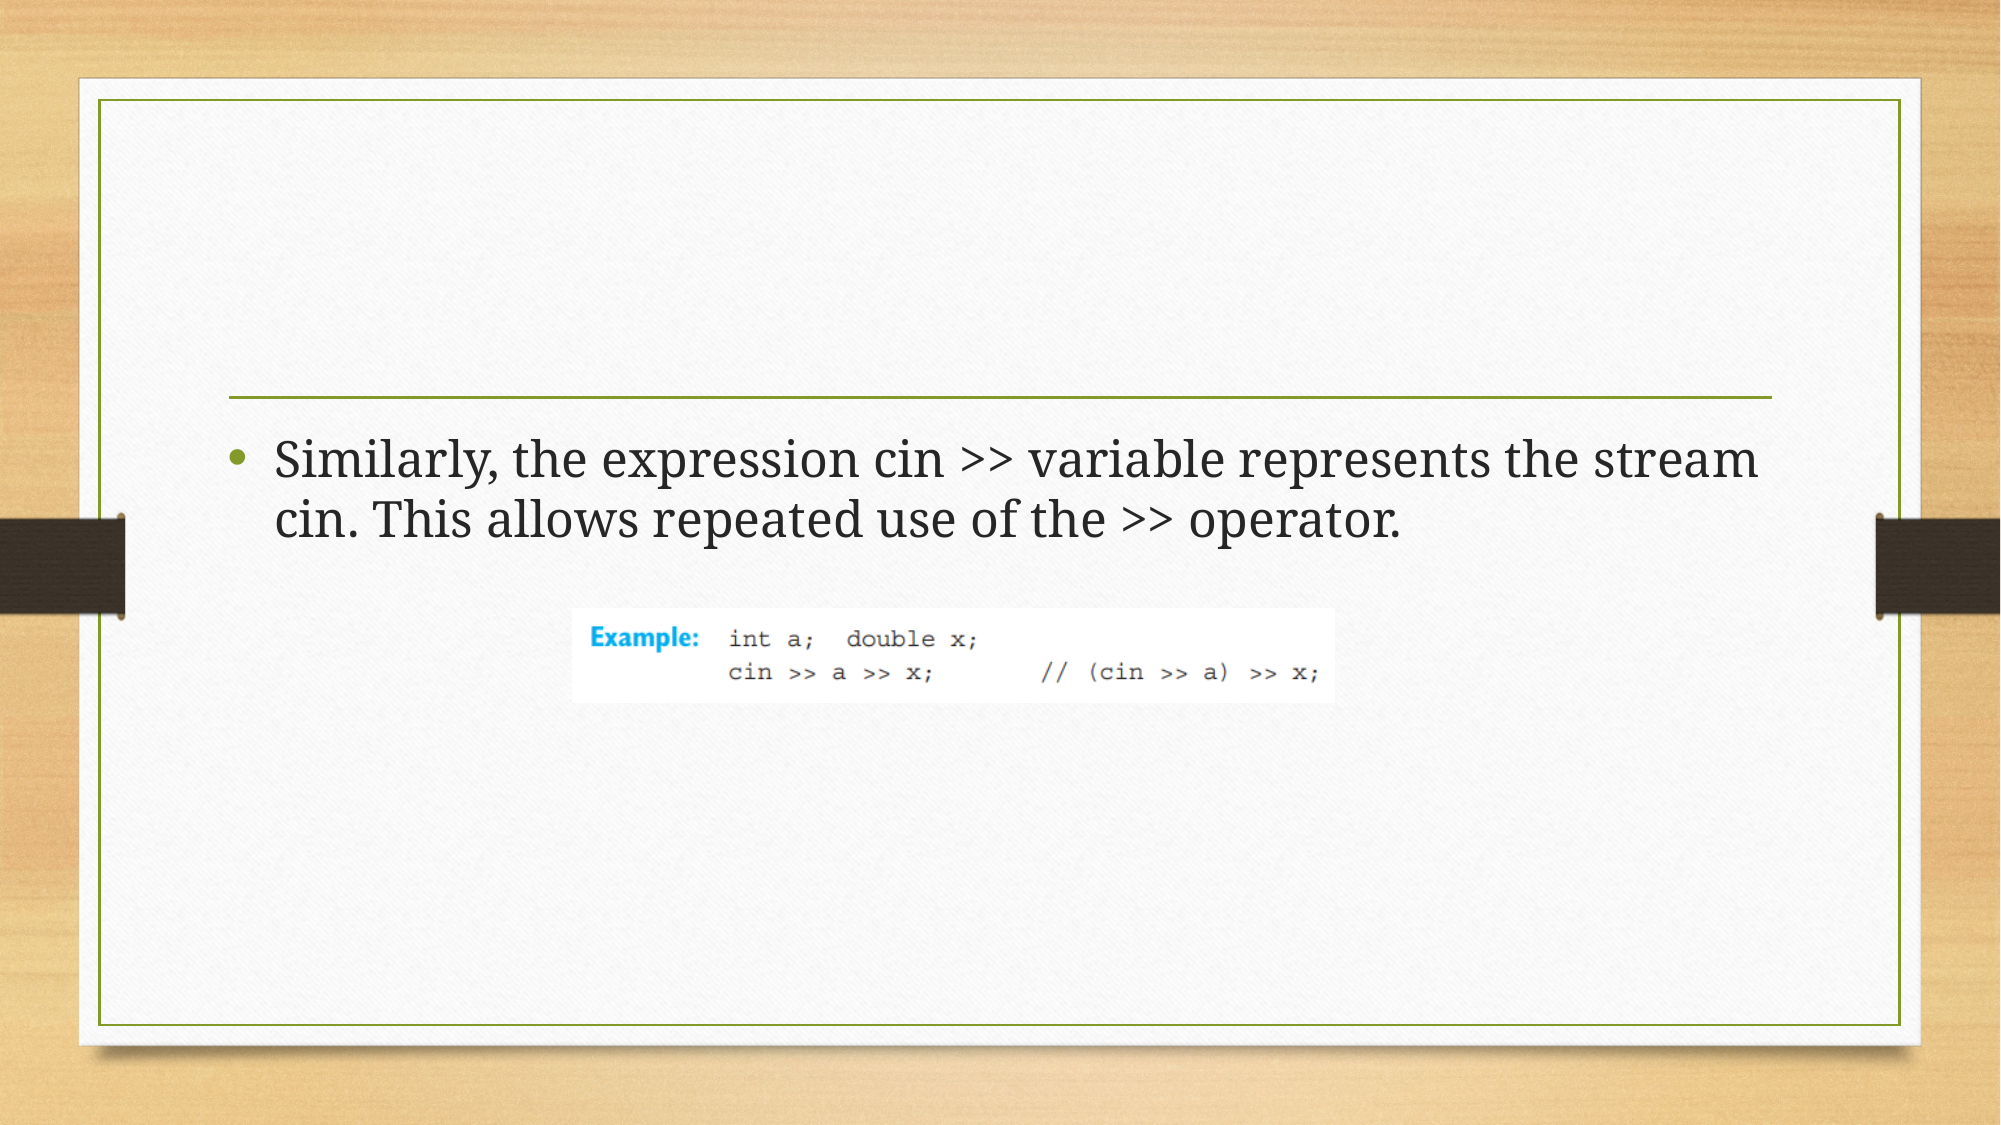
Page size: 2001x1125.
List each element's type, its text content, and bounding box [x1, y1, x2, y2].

list Similarly, the expression cin >> variable represents the stream cin. This allows repeated use of the >> operator. [212, 419, 1788, 964]
picture [0, 0, 2001, 1125]
